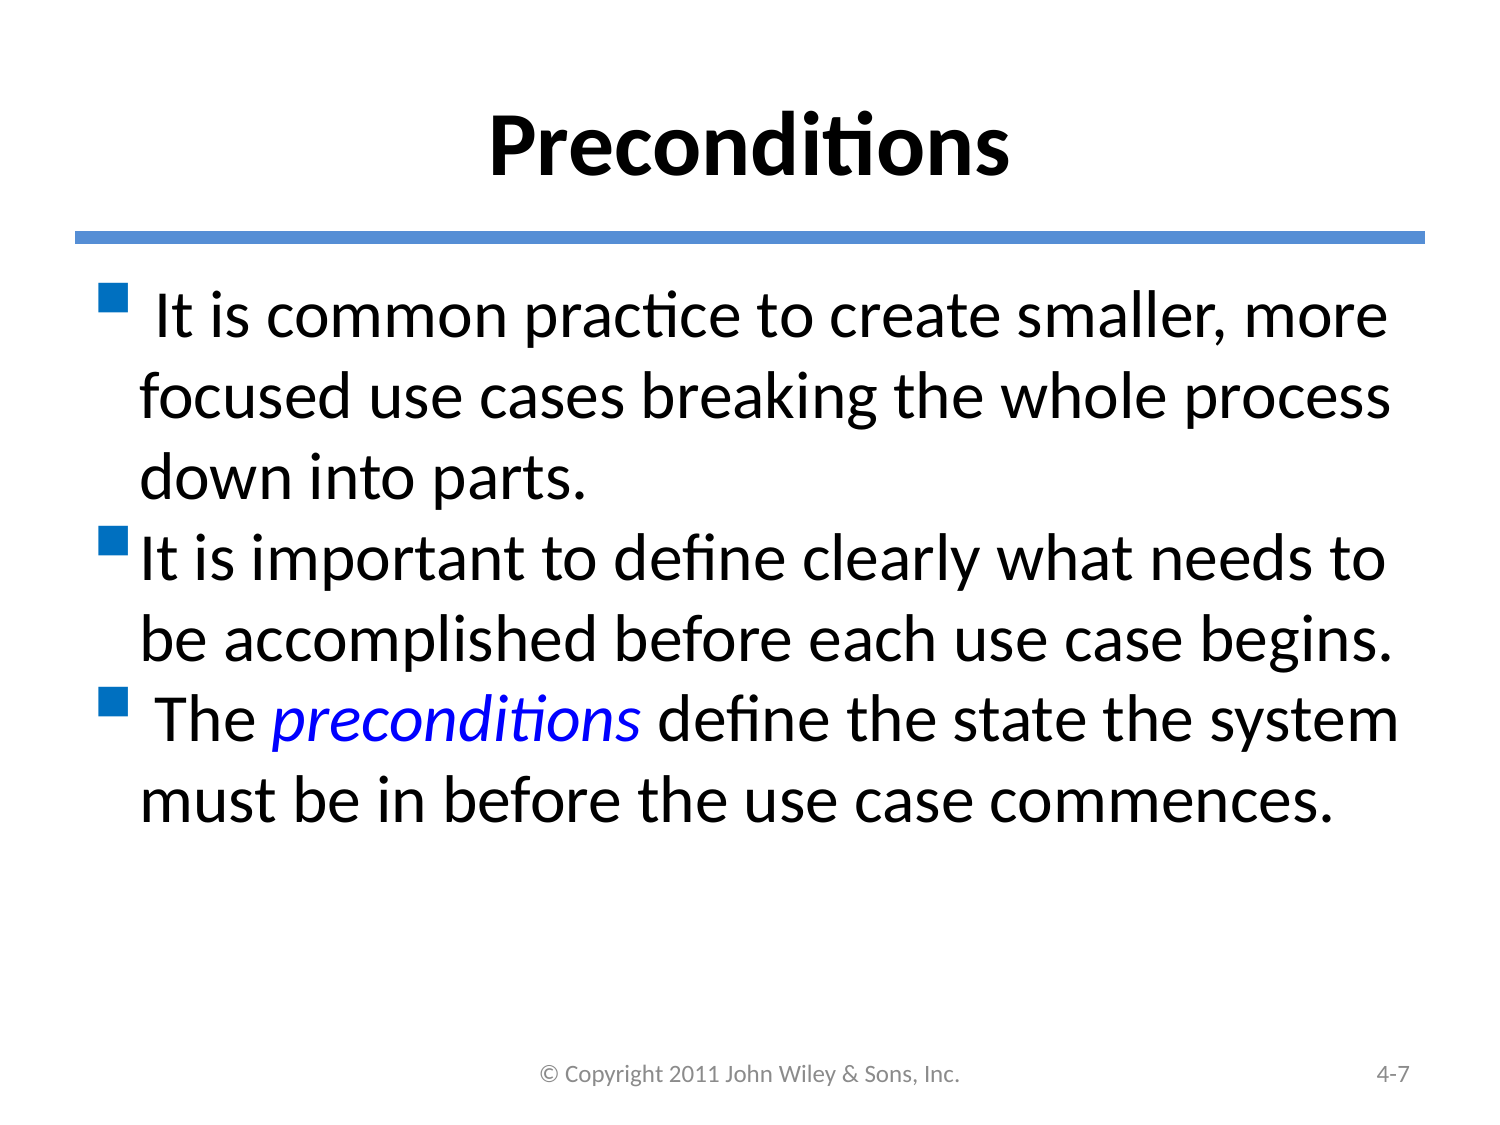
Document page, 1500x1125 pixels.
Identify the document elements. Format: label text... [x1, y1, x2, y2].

title Preconditions [74, 44, 1426, 233]
list It is common practice to create smaller, more focused use cases breaking the whole process down into parts. It is important to define clearly what needs to be accomplished before each use case begins. The preconditions define the state the system must be in before the use case commences. [74, 262, 1426, 1006]
footer © Copyright 2011 John Wiley & Sons, Inc. [512, 1042, 988, 1103]
slide_number 4-6 [1074, 1042, 1425, 1103]
